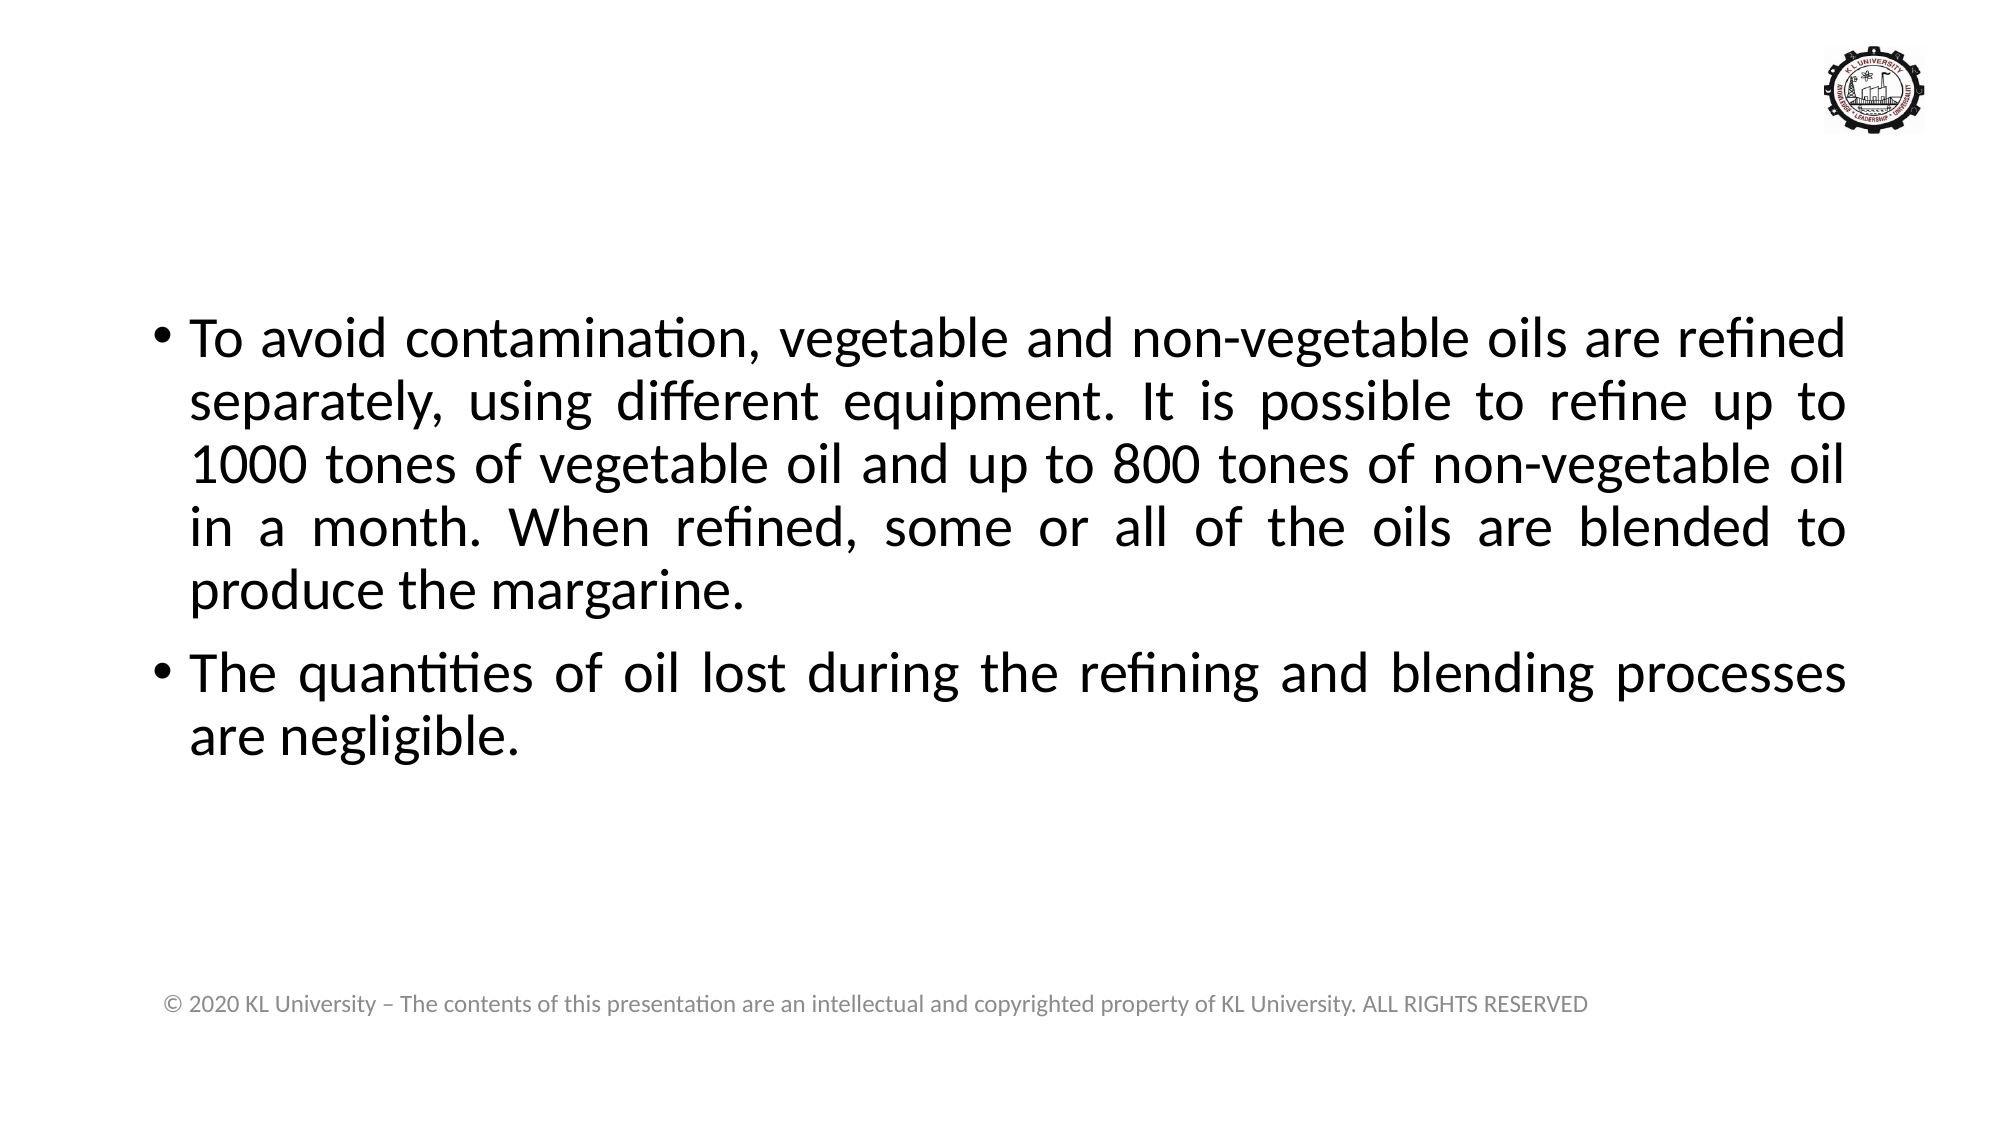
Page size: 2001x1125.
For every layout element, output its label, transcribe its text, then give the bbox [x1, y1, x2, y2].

list To avoid contamination, vegetable and non-vegetable oils are refined separately, using different equipment. It is possible to refine up to 1000 tones of vegetable oil and up to 800 tones of non-vegetable oil in a month. When refined, some or all of the oils are blended to produce the margarine. The quantities of oil lost during the refining and blending processes are negligible. [137, 299, 1863, 1014]
picture [1824, 46, 1925, 134]
text_box © 2020 KL University – The contents of this presentation are an intellectual and copyrighted property of KL University. ALL RIGHTS RESERVED [147, 972, 1734, 1033]
